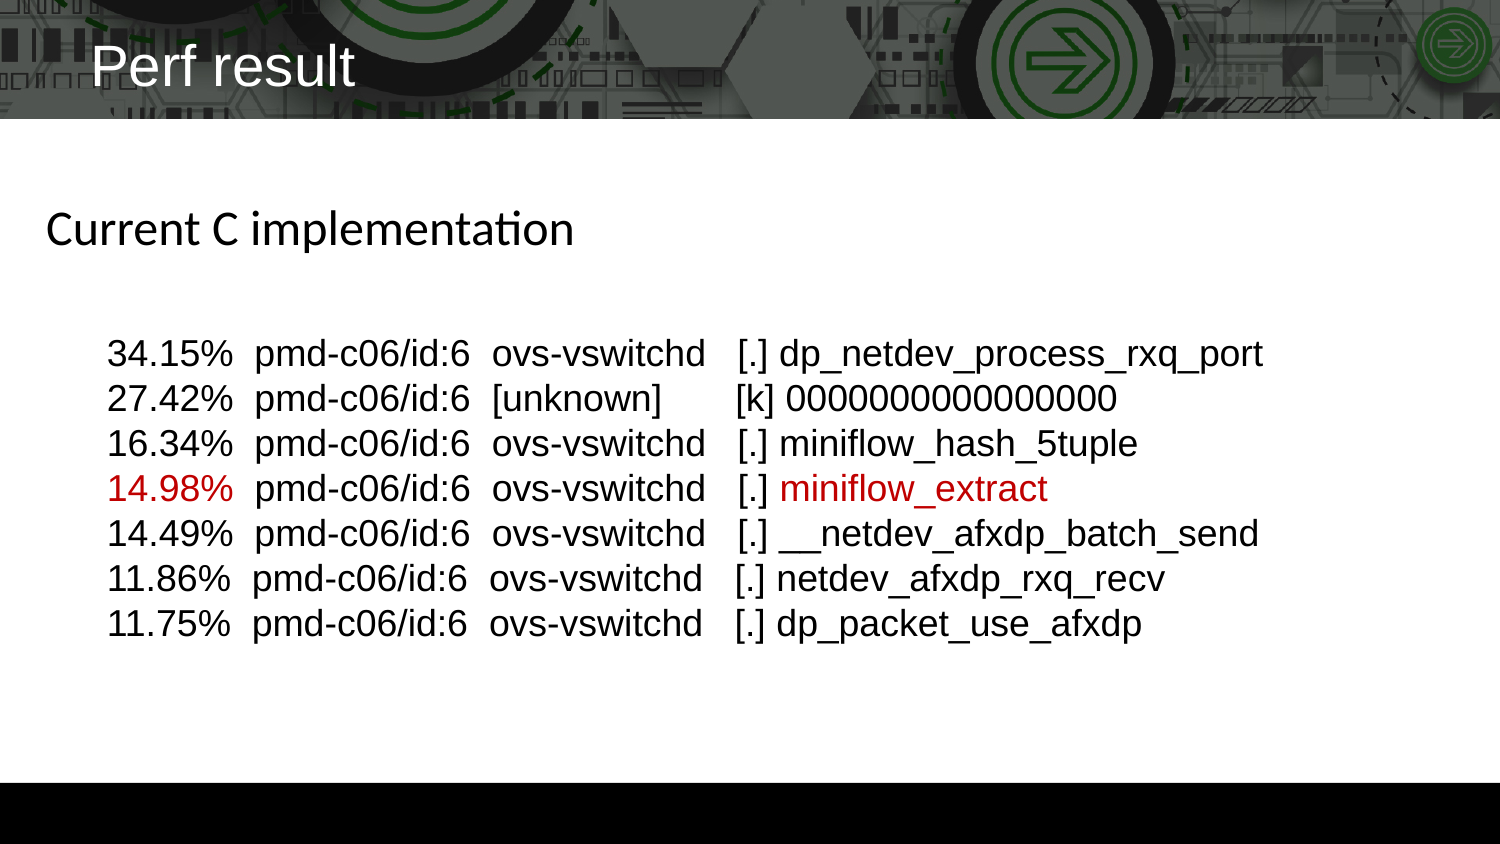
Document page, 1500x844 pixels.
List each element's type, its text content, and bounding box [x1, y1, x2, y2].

title Perf result [75, 33, 1425, 93]
text_box Current C implementation [31, 188, 591, 264]
picture [0, 0, 1500, 119]
text_box 34.15% pmd-c06/id:6 ovs-vswitchd [.] dp_netdev_process_rxq_port 27.42% pmd-c06/id:6 [unknown] [k] 0000000000000000 16.34% pmd-c06/id:6 ovs-vswitchd [.] miniflow_hash_5tuple 14.98% pmd-c06/id:6 ovs-vswitchd [.] miniflow_extract 14.49% pmd-c06/id:6 ovs-vswitchd [.] __netdev_afxdp_batch_send 11.86% pmd-c06/id:6 ovs-vswitchd [.] netdev_afxdp_rxq_recv 11.75% pmd-c06/id:6 ovs-vswitchd [.] dp_packet_use_afxdp [92, 321, 1500, 652]
